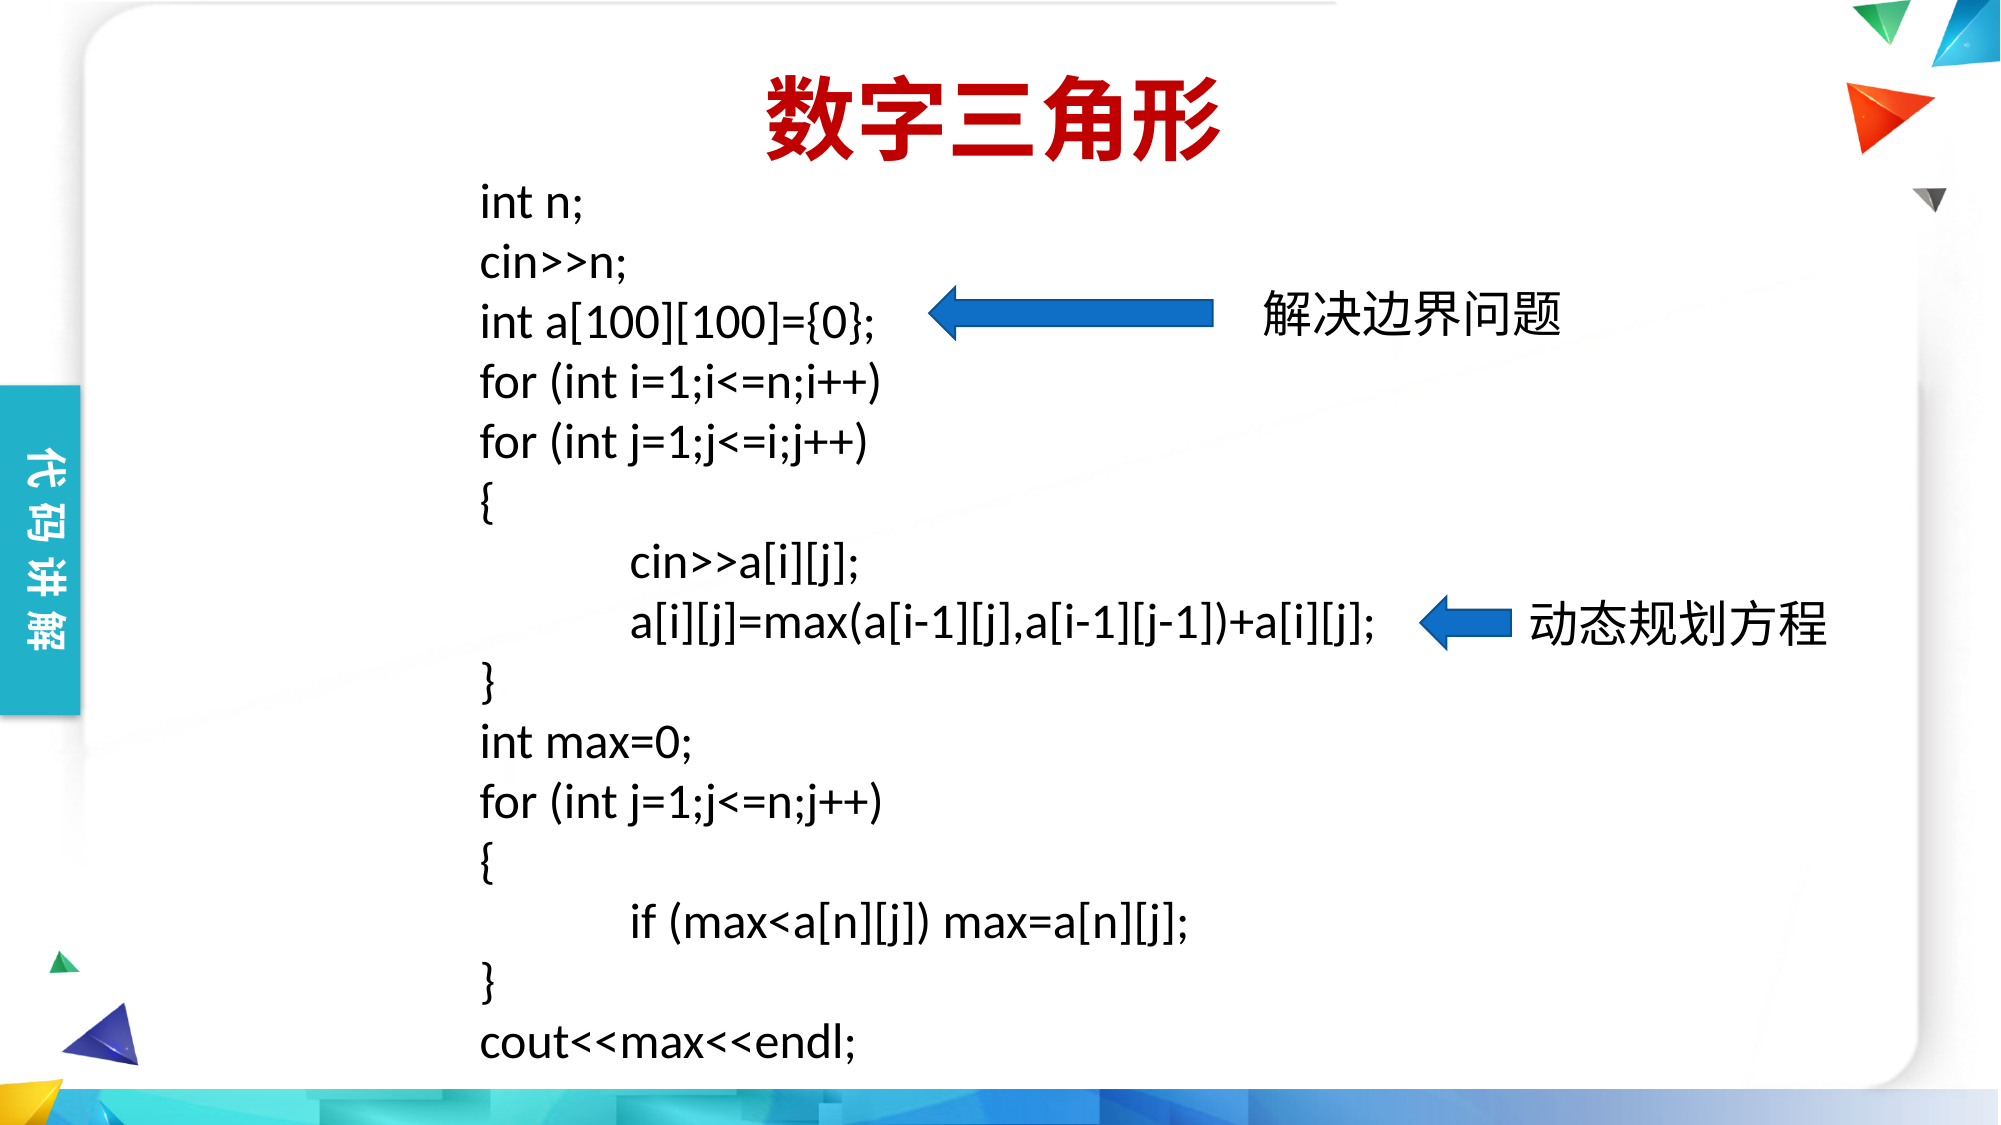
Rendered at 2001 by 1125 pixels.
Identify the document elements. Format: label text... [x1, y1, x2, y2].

text_box 数字三角形 [515, 54, 1473, 160]
text_box int n; cin>>n; int a[100][100]={0}; for (int i=1;i<=n;i++) for (int j=1;j<=i;j++) { cin>>a[i][j]; a[i][j]=max(a[i-1][j],a[i-1][j-1])+a[i][j]; } int max=0; for (int j=1;j<=n;j++) { if (max<a[n][j]) max=a[n][j]; } cout<<max<<endl; [314, 160, 1686, 1076]
picture [0, 0, 2001, 1125]
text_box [1420, 584, 1879, 661]
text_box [929, 275, 1650, 352]
